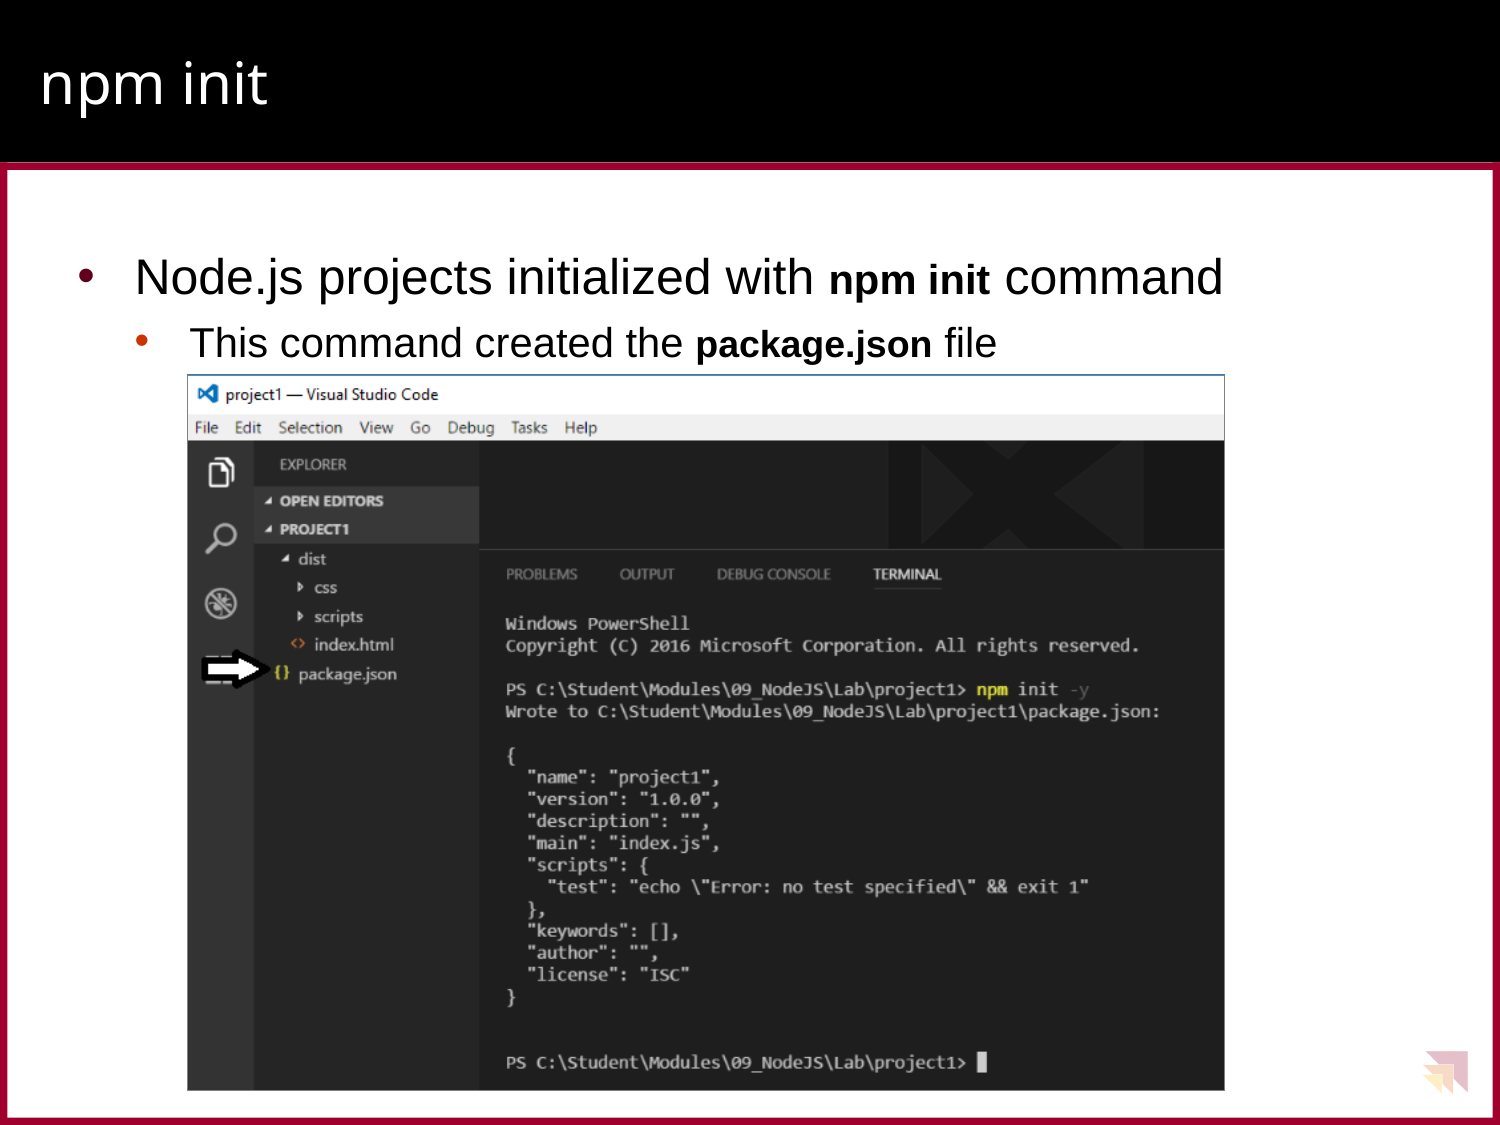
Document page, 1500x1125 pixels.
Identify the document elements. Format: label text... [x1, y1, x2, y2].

picture [187, 374, 1226, 1091]
list Node.js projects initialized with npm init command This command created the package.json file [62, 237, 1438, 1088]
title npm init [24, 12, 1438, 150]
